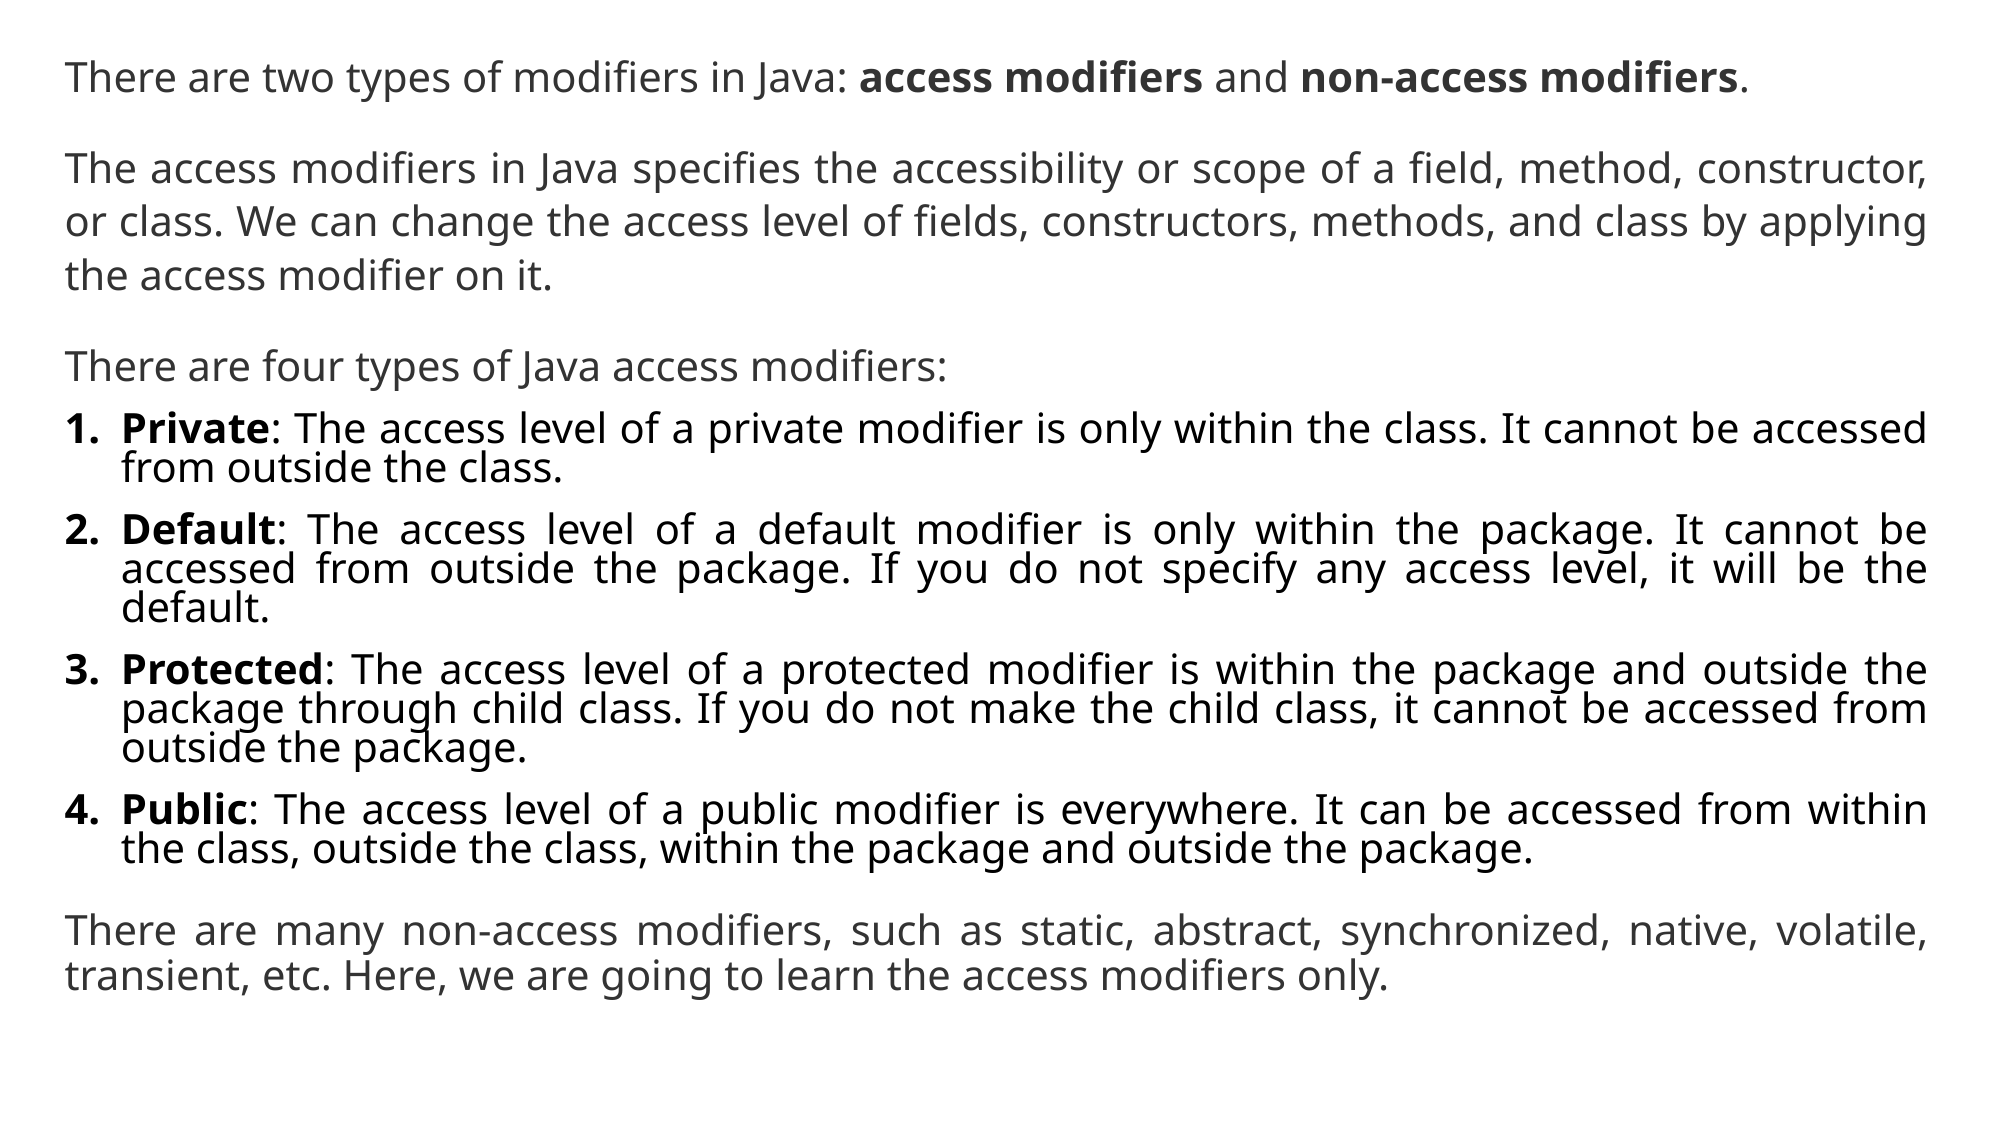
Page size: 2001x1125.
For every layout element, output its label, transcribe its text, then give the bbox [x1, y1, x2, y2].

subtitle There are two types of modifiers in Java: access modifiers and non-access modifiers. The access modifiers in Java specifies the accessibility or scope of a field, method, constructor, or class. We can change the access level of fields, constructors, methods, and class by applying the access modifier on it. There are four types of Java access modifiers: Private: The access level of a private modifier is only within the class. It cannot be accessed from outside the class. Default: The access level of a default modifier is only within the package. It cannot be accessed from outside the package. If you do not specify any access level, it will be the default. Protected: The access level of a protected modifier is within the package and outside the package through child class. If you do not make the child class, it cannot be accessed from outside the package. Public: The access level of a public modifier is everywhere. It can be accessed from within the class, outside the class, within the package and outside the package. There are many non-access modifiers, such as static, abstract, synchronized, native, volatile, transient, etc. Here, we are going to learn the access modifiers only. [49, 39, 1945, 1125]
